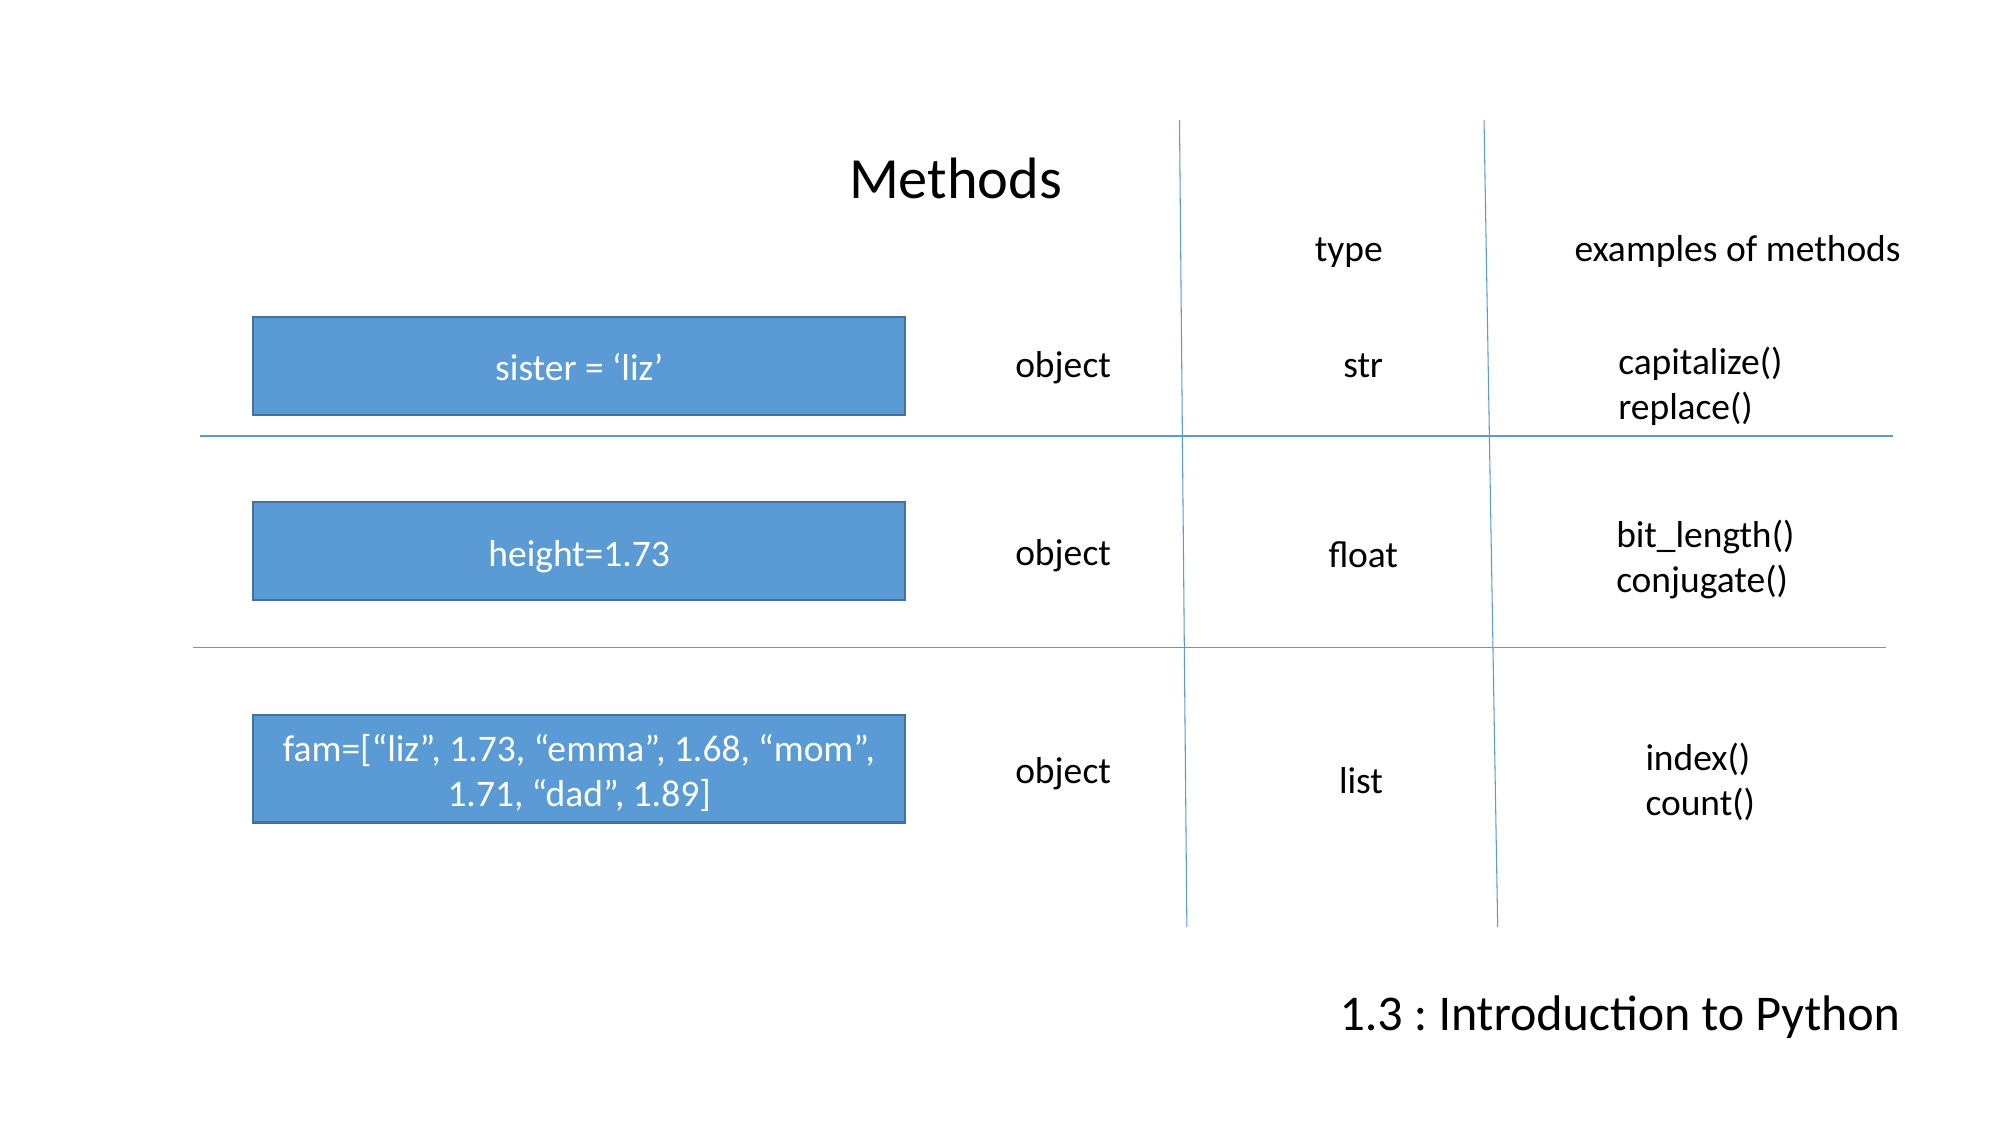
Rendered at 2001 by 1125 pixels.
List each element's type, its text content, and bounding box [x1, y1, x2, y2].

text_box 1.3 : Introduction to Python [1324, 973, 1915, 1049]
text_box type [1300, 216, 1398, 276]
text_box object [1000, 332, 1126, 393]
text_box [1179, 120, 1187, 435]
title Methods [234, 59, 1141, 278]
text_box height=1.73 [252, 501, 906, 601]
text_box sister = ‘liz’ [252, 316, 906, 416]
text_box index() count() [1630, 725, 1770, 831]
text_box fam=[“liz”, 1.73, “emma”, 1.68, “mom”, 1.71, “dad”, 1.89] [252, 714, 906, 824]
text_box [1484, 437, 1498, 647]
text_box capitalize() replace() [1603, 329, 1798, 435]
text_box examples of methods [1559, 216, 1917, 276]
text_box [1484, 120, 1498, 435]
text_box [1179, 437, 1187, 647]
text_box float [1313, 522, 1413, 583]
text_box bit_length() conjugate() [1601, 502, 1810, 607]
text_box object [1000, 520, 1126, 581]
text_box str [1328, 332, 1399, 393]
text_box list [1324, 748, 1398, 808]
text_box object [1000, 738, 1126, 799]
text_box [1484, 648, 1498, 928]
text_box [1179, 648, 1187, 928]
